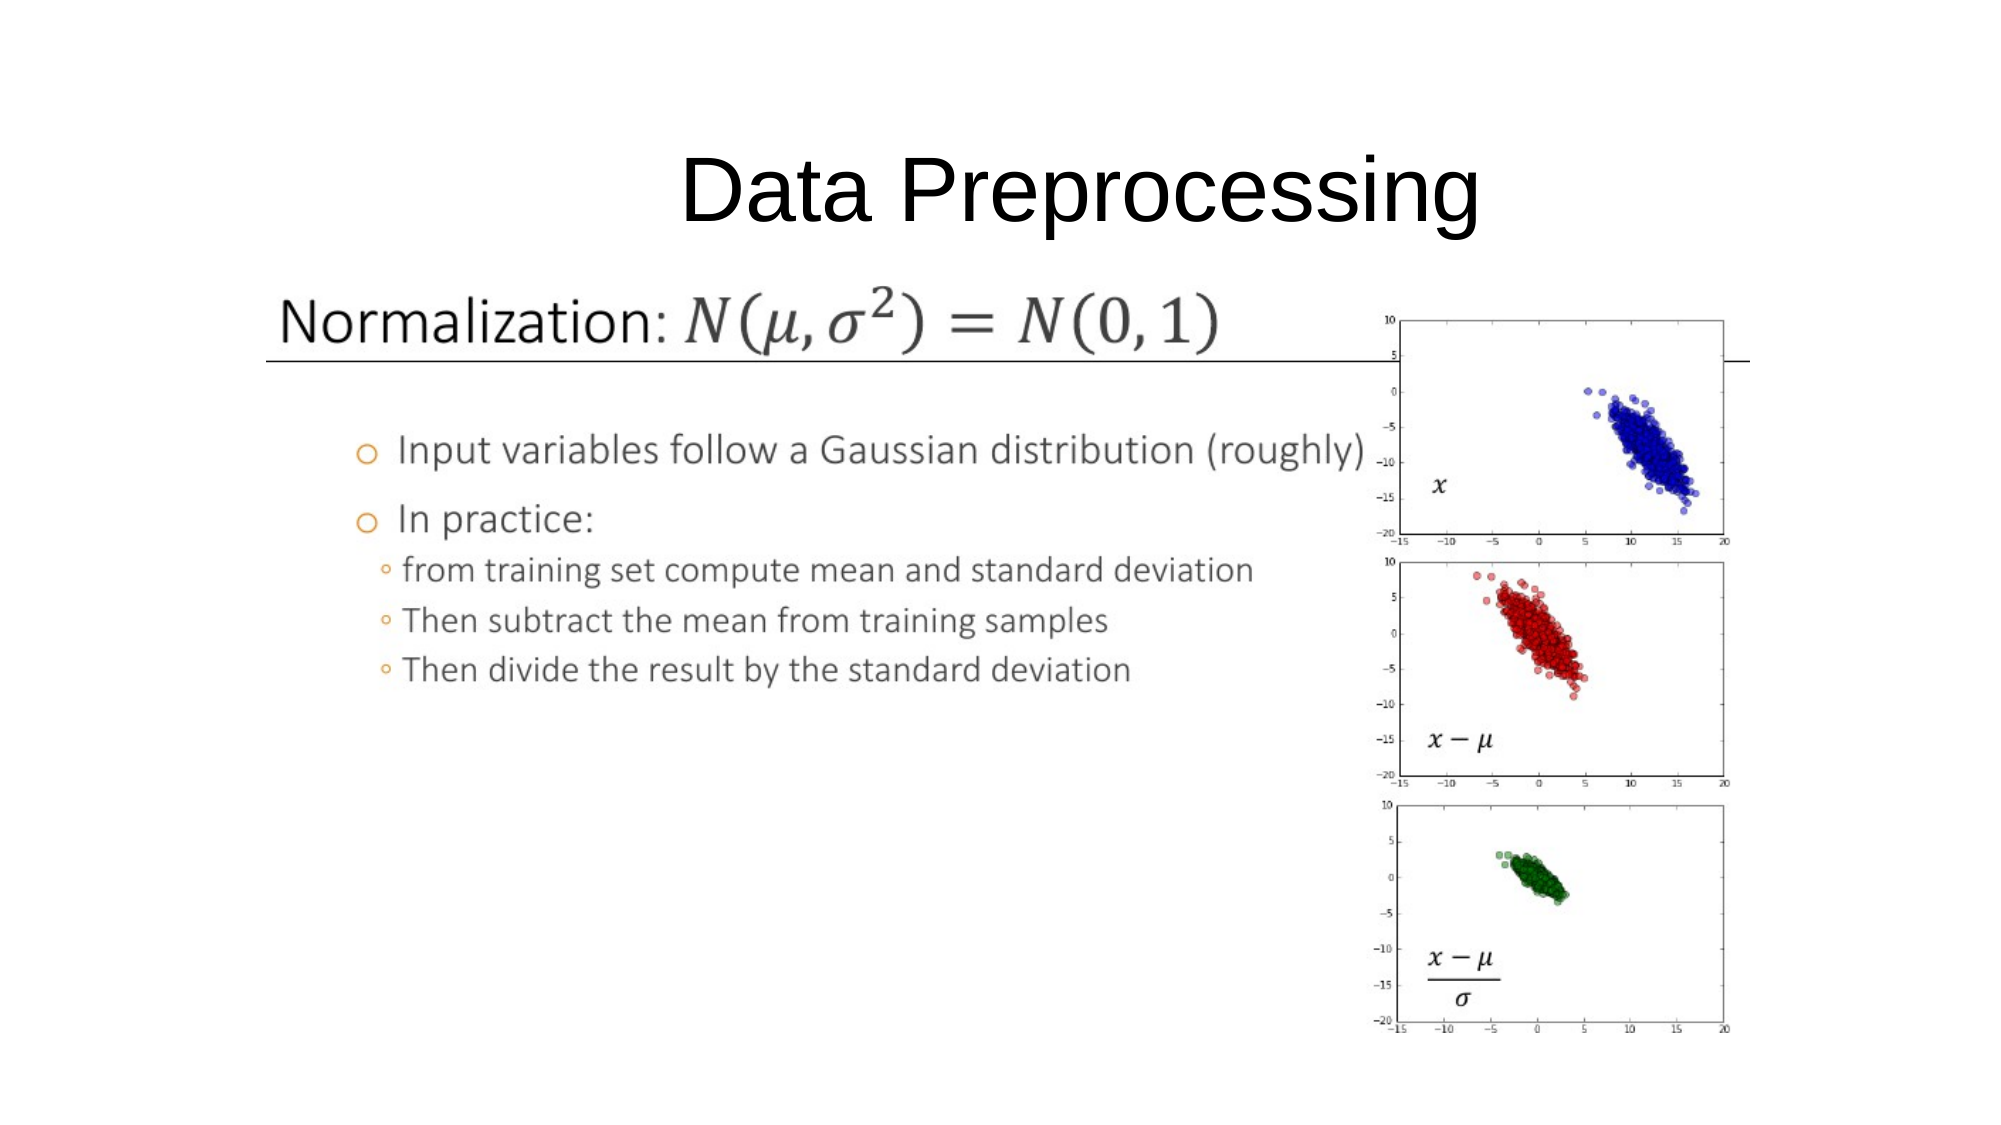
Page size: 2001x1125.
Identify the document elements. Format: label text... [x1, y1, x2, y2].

title Data Preprocessing [374, 27, 1940, 279]
picture [266, 285, 1750, 1033]
